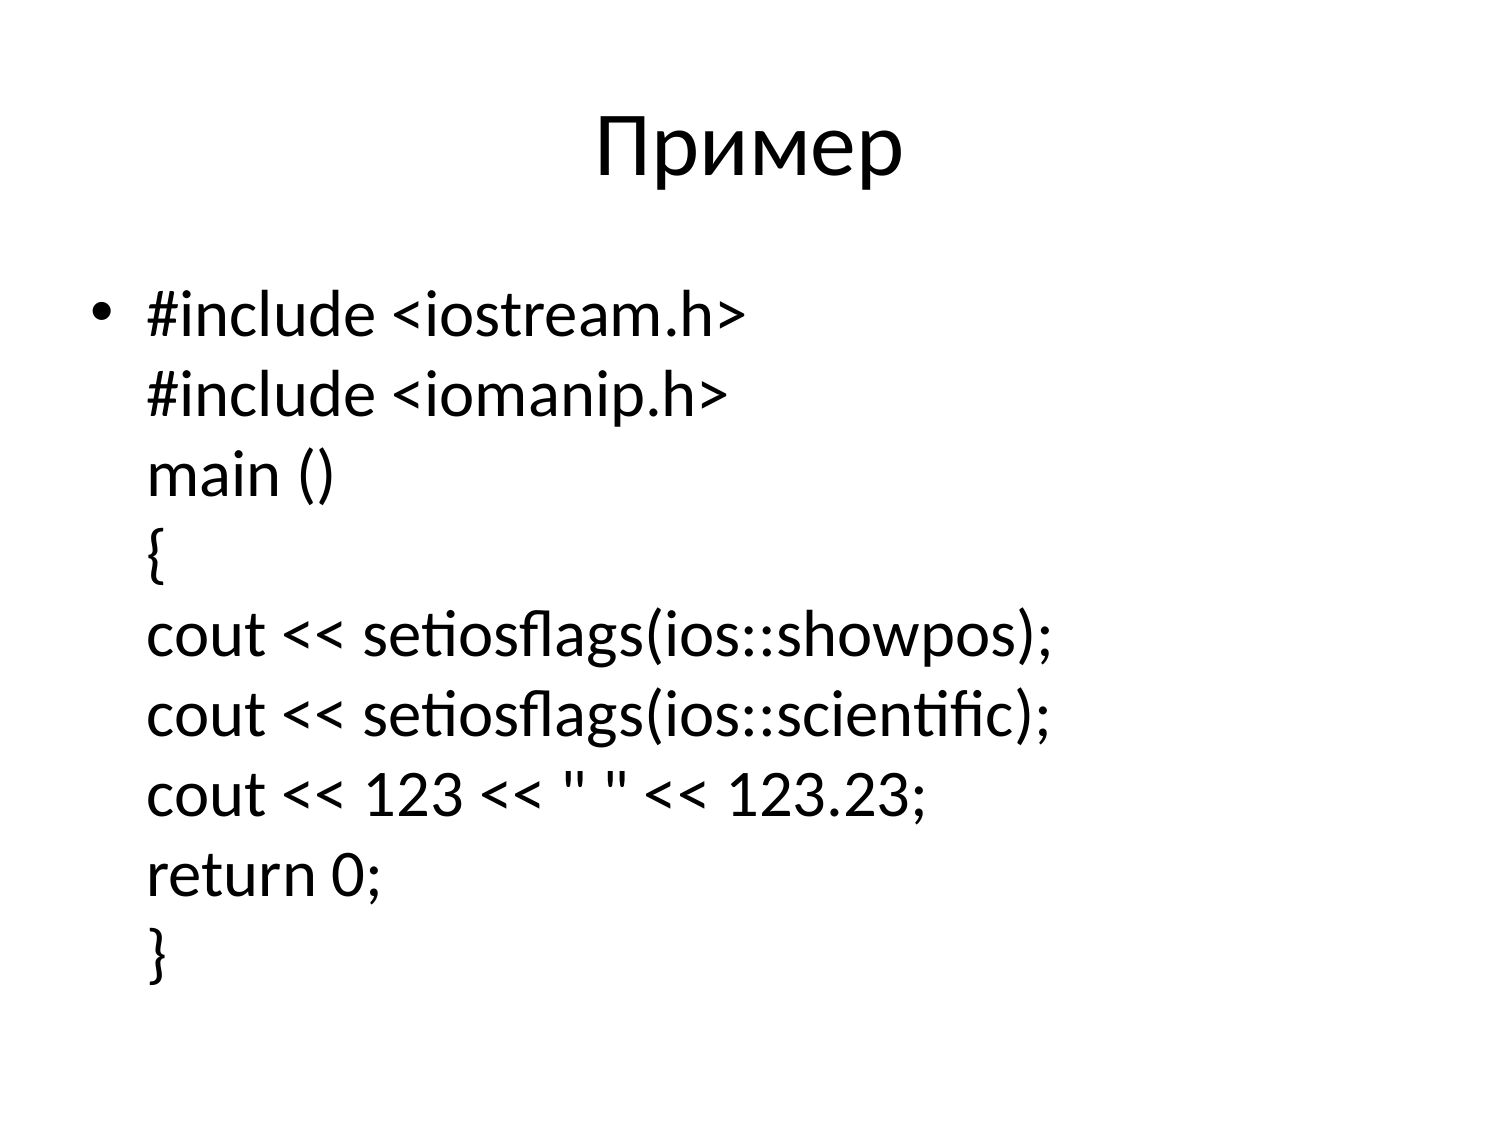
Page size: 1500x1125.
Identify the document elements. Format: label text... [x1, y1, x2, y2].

title Пример [75, 45, 1425, 233]
list #include <iostream.h> #include <iomanip.h> main () { cout << setiosflags(ios::showpos); cout << setiosflags(ios::scientific); cout << 123 << " " << 123.23; return 0; } [75, 262, 1425, 1005]
